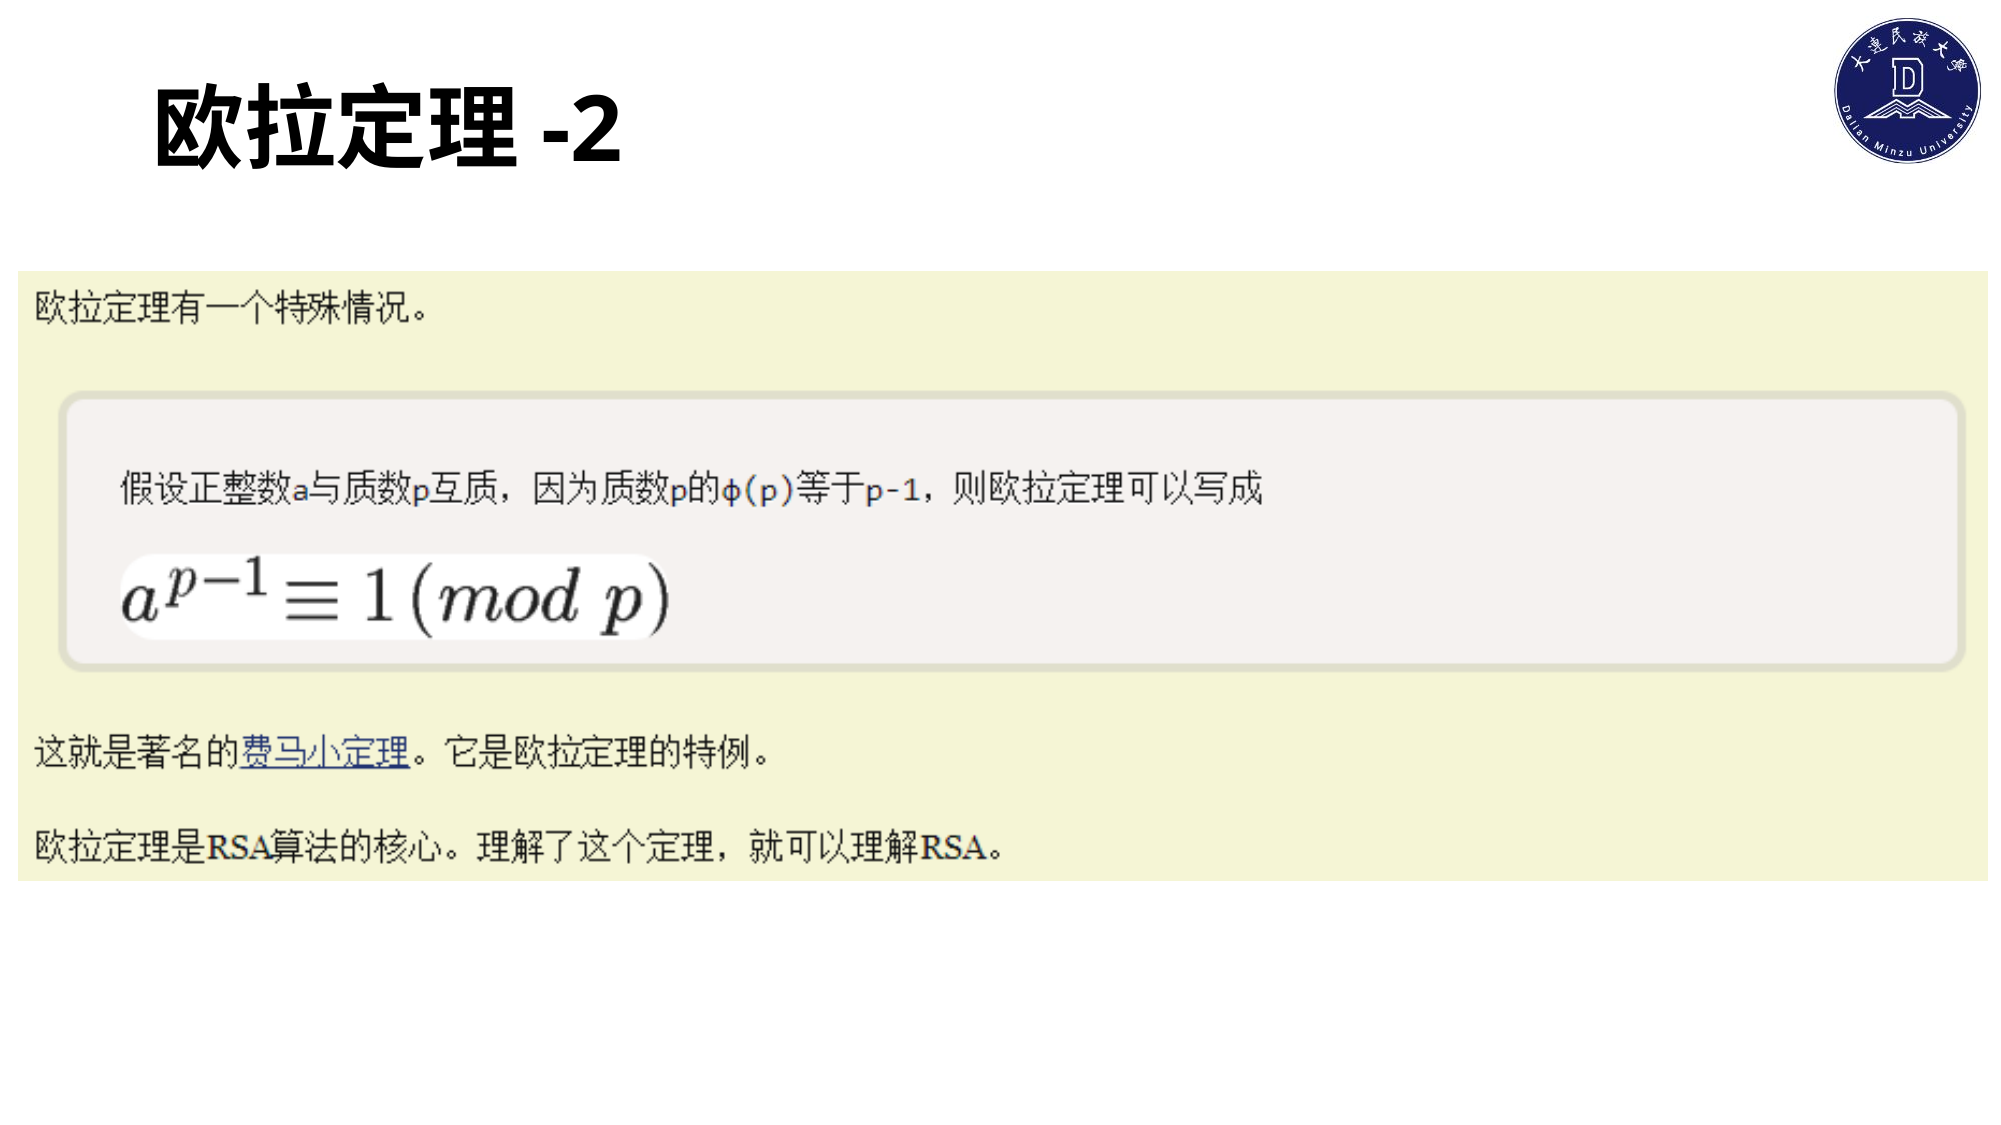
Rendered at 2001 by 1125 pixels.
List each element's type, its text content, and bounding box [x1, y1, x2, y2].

title 欧拉定理-2 [137, 58, 1763, 206]
picture [18, 271, 1988, 881]
picture [1833, 16, 1982, 164]
